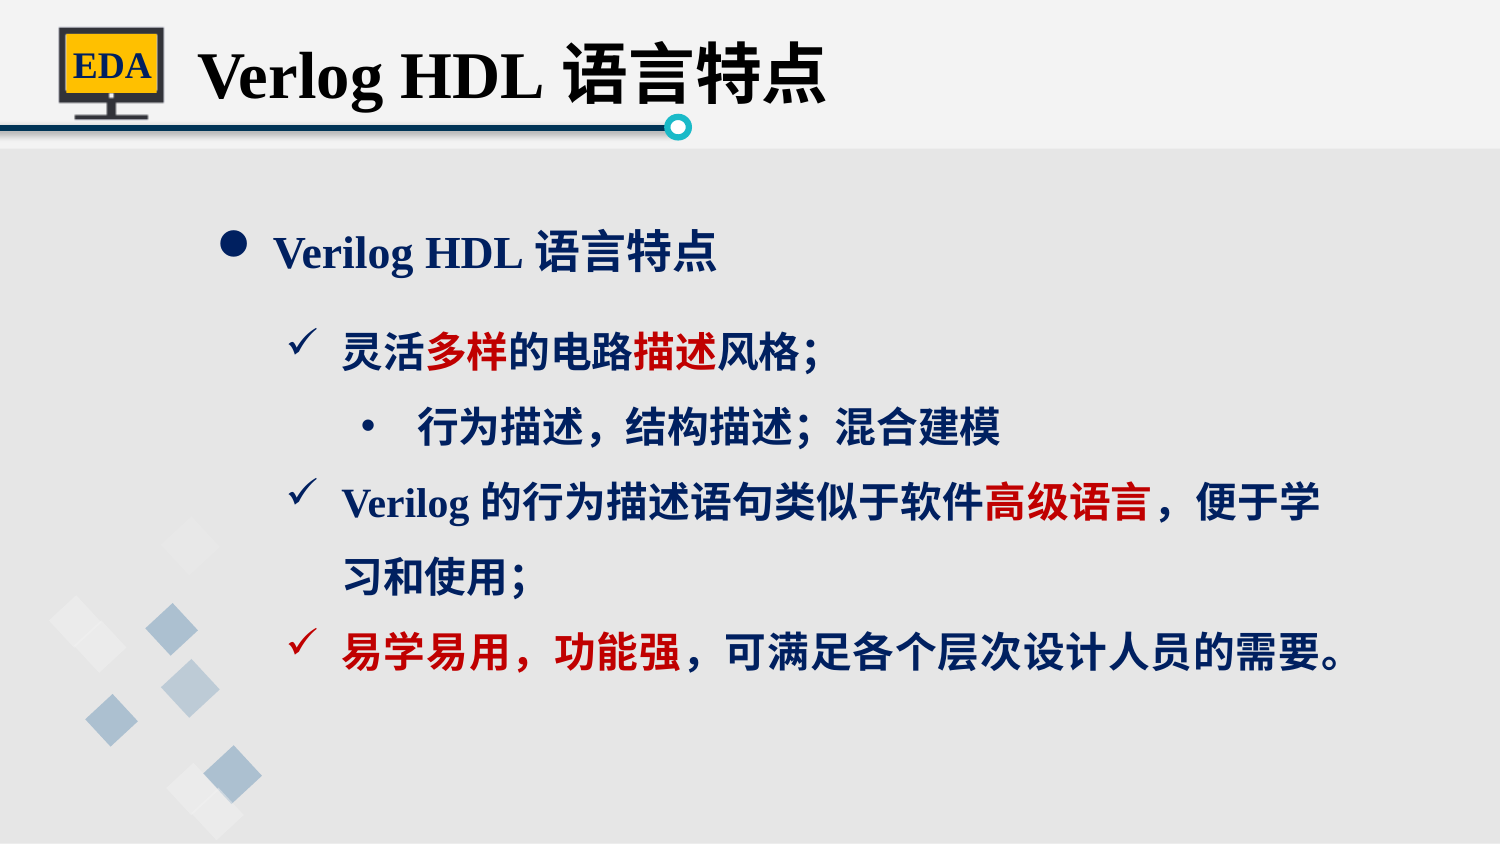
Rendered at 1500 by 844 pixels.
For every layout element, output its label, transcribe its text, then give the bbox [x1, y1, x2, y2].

text_box 灵活多样的电路描述风格； 行为描述，结构描述；混合建模 Verilog的行为描述语句类似于软件高级语言，便于学习和使用； 易学易用，功能强，可满足各个层次设计人员的需要。 [214, 293, 1336, 695]
text_box Verilog HDL语言特点 [164, 195, 1286, 293]
text_box Verlog HDL语言特点 [182, 0, 1476, 159]
